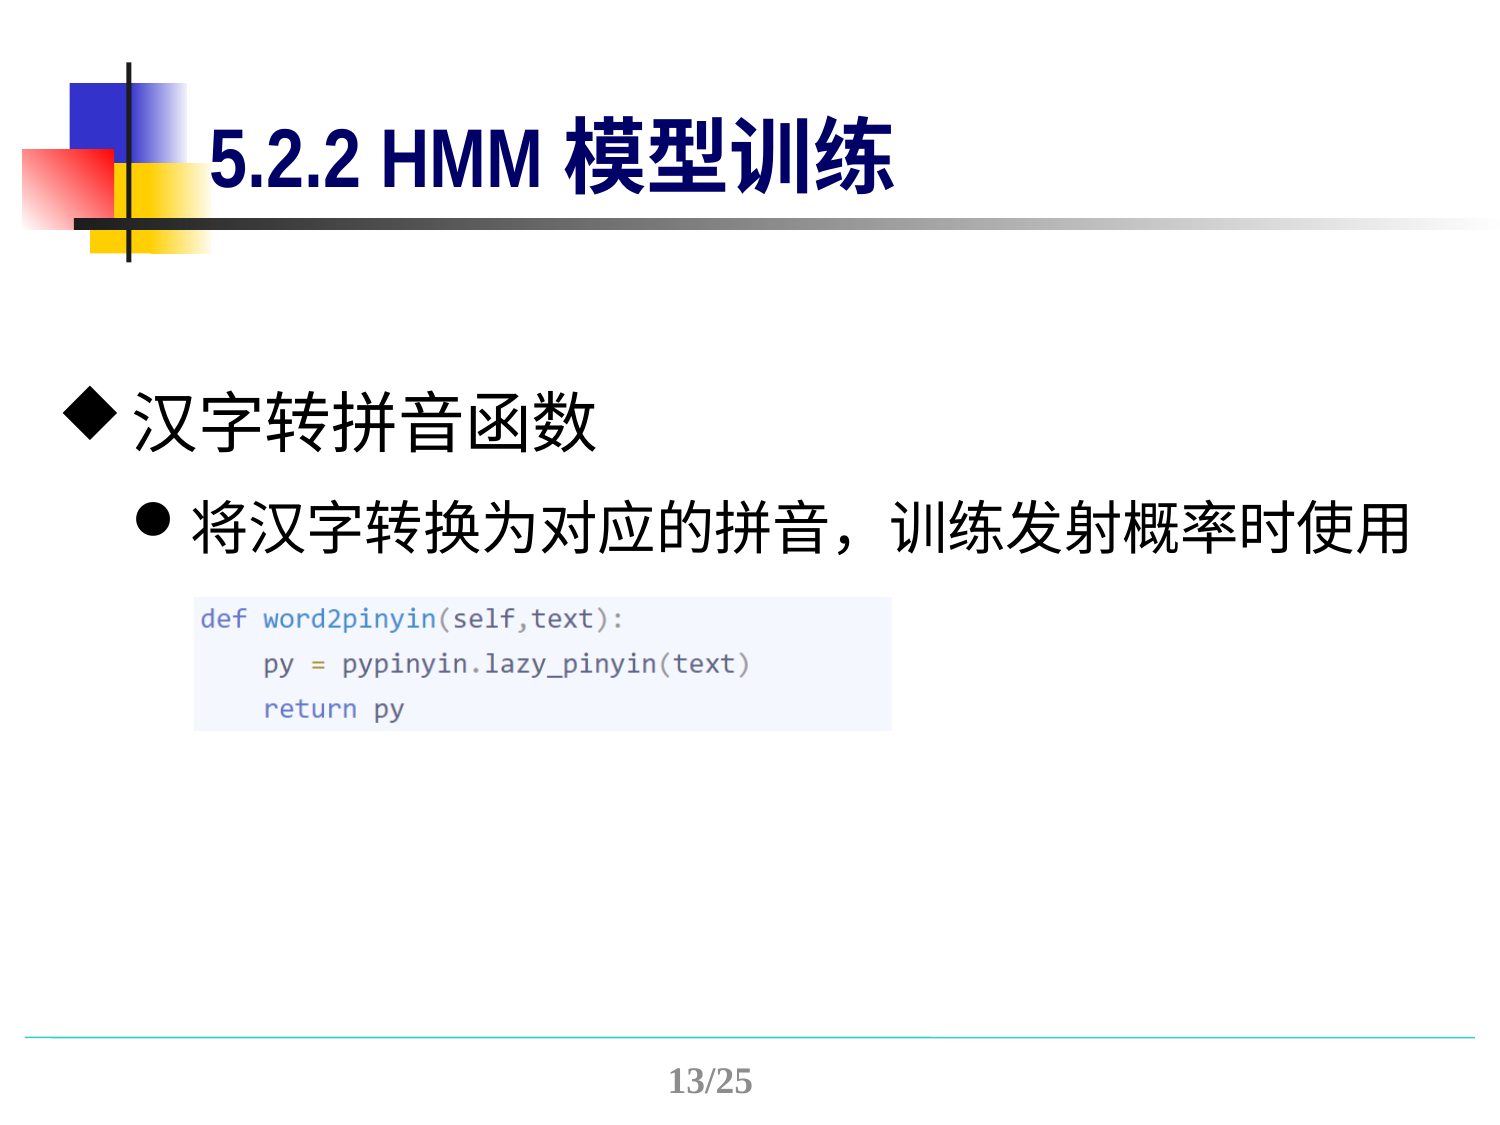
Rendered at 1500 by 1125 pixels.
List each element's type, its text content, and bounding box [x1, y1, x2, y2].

title 5.2.2 HMM模型训练 [194, 86, 1105, 212]
text_box 汉字转拼音函数 将汉字转换为对应的拼音，训练发射概率时使用 [41, 270, 1459, 673]
picture [194, 596, 892, 732]
